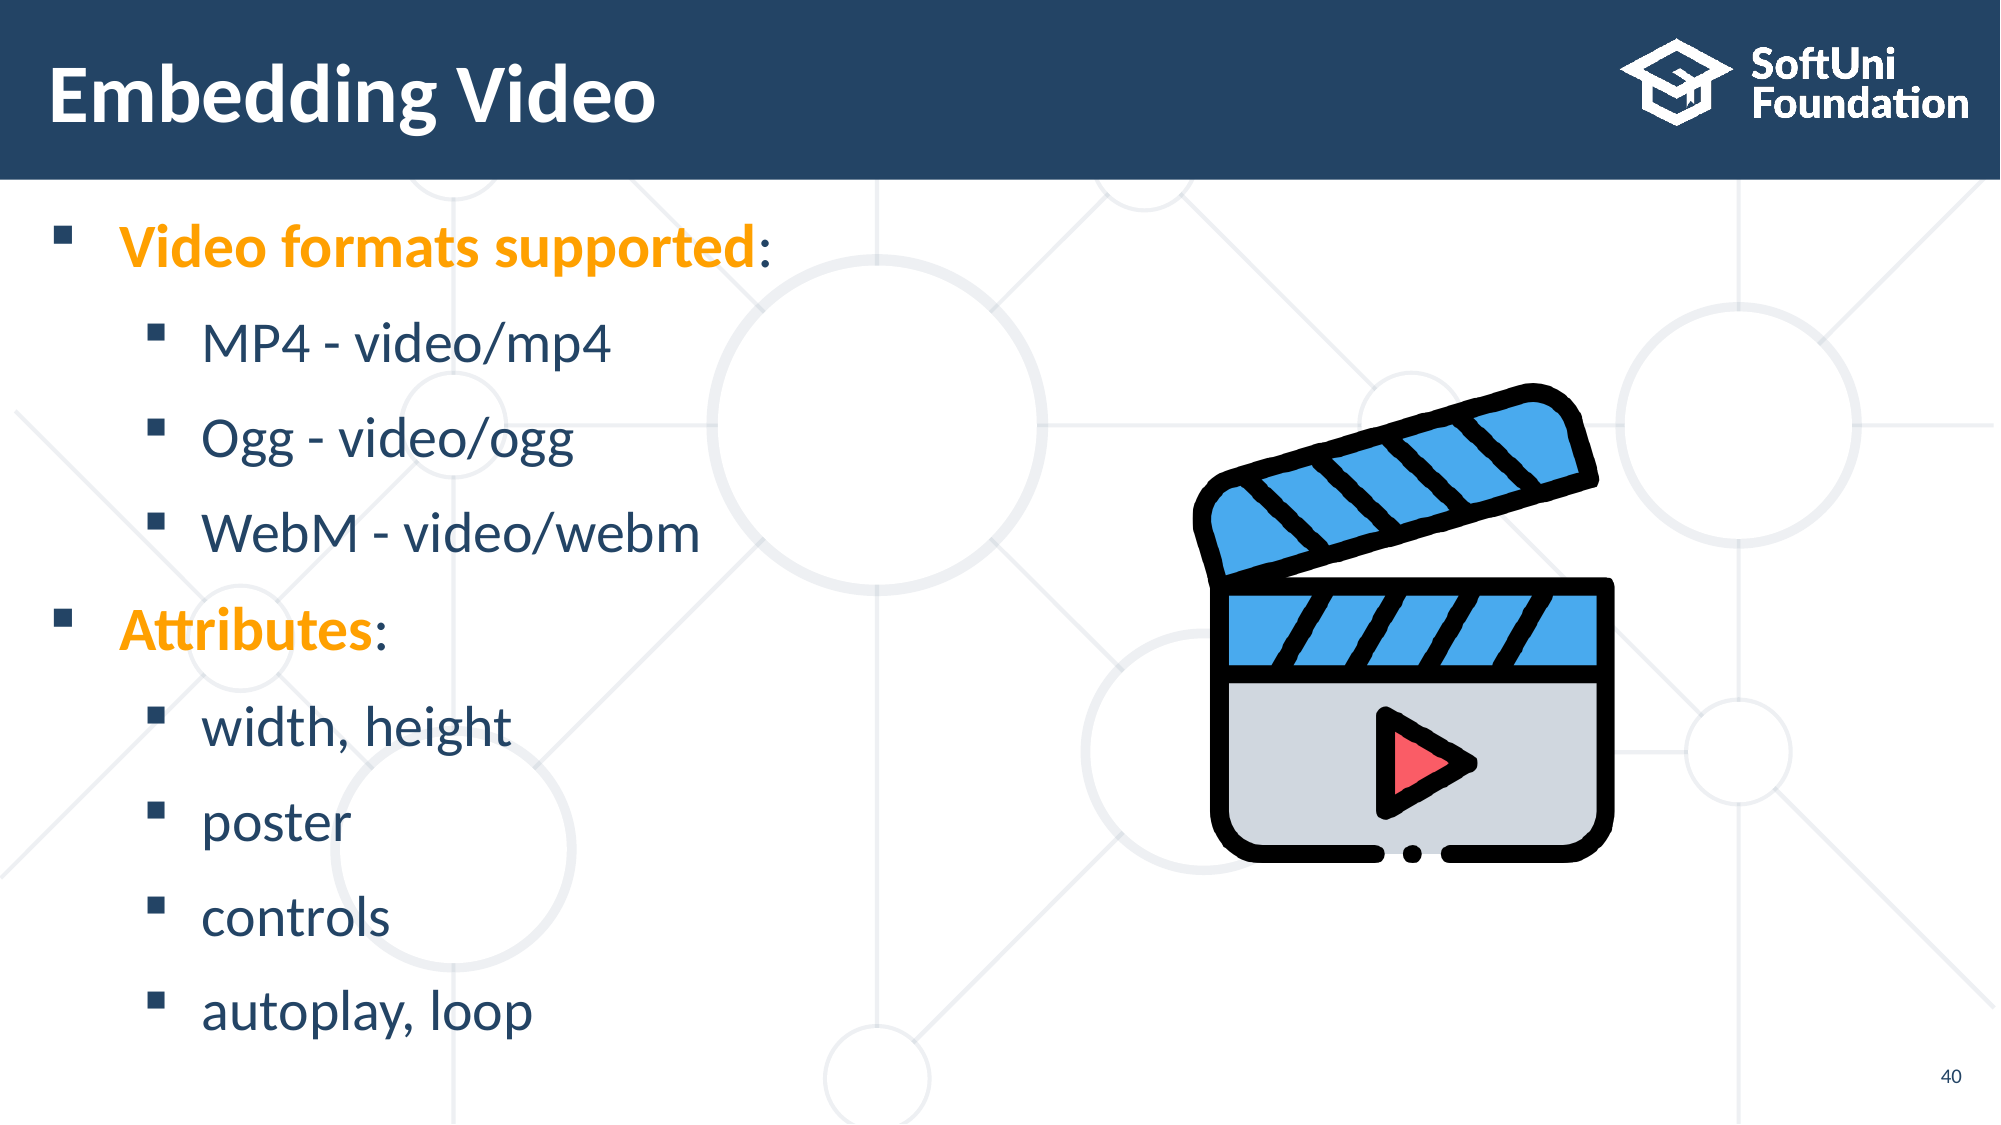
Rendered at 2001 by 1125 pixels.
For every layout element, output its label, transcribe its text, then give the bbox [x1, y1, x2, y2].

list Video formats supported: MP4 - video/mp4 Ogg - video/ogg WebM - video/webm Attributes: width, height poster controls autoplay, loop [31, 196, 1970, 1050]
picture [1619, 38, 1968, 126]
slide_number 40 [1897, 1049, 1968, 1101]
title Embedding Video [31, 16, 1591, 162]
picture [1163, 383, 1643, 863]
